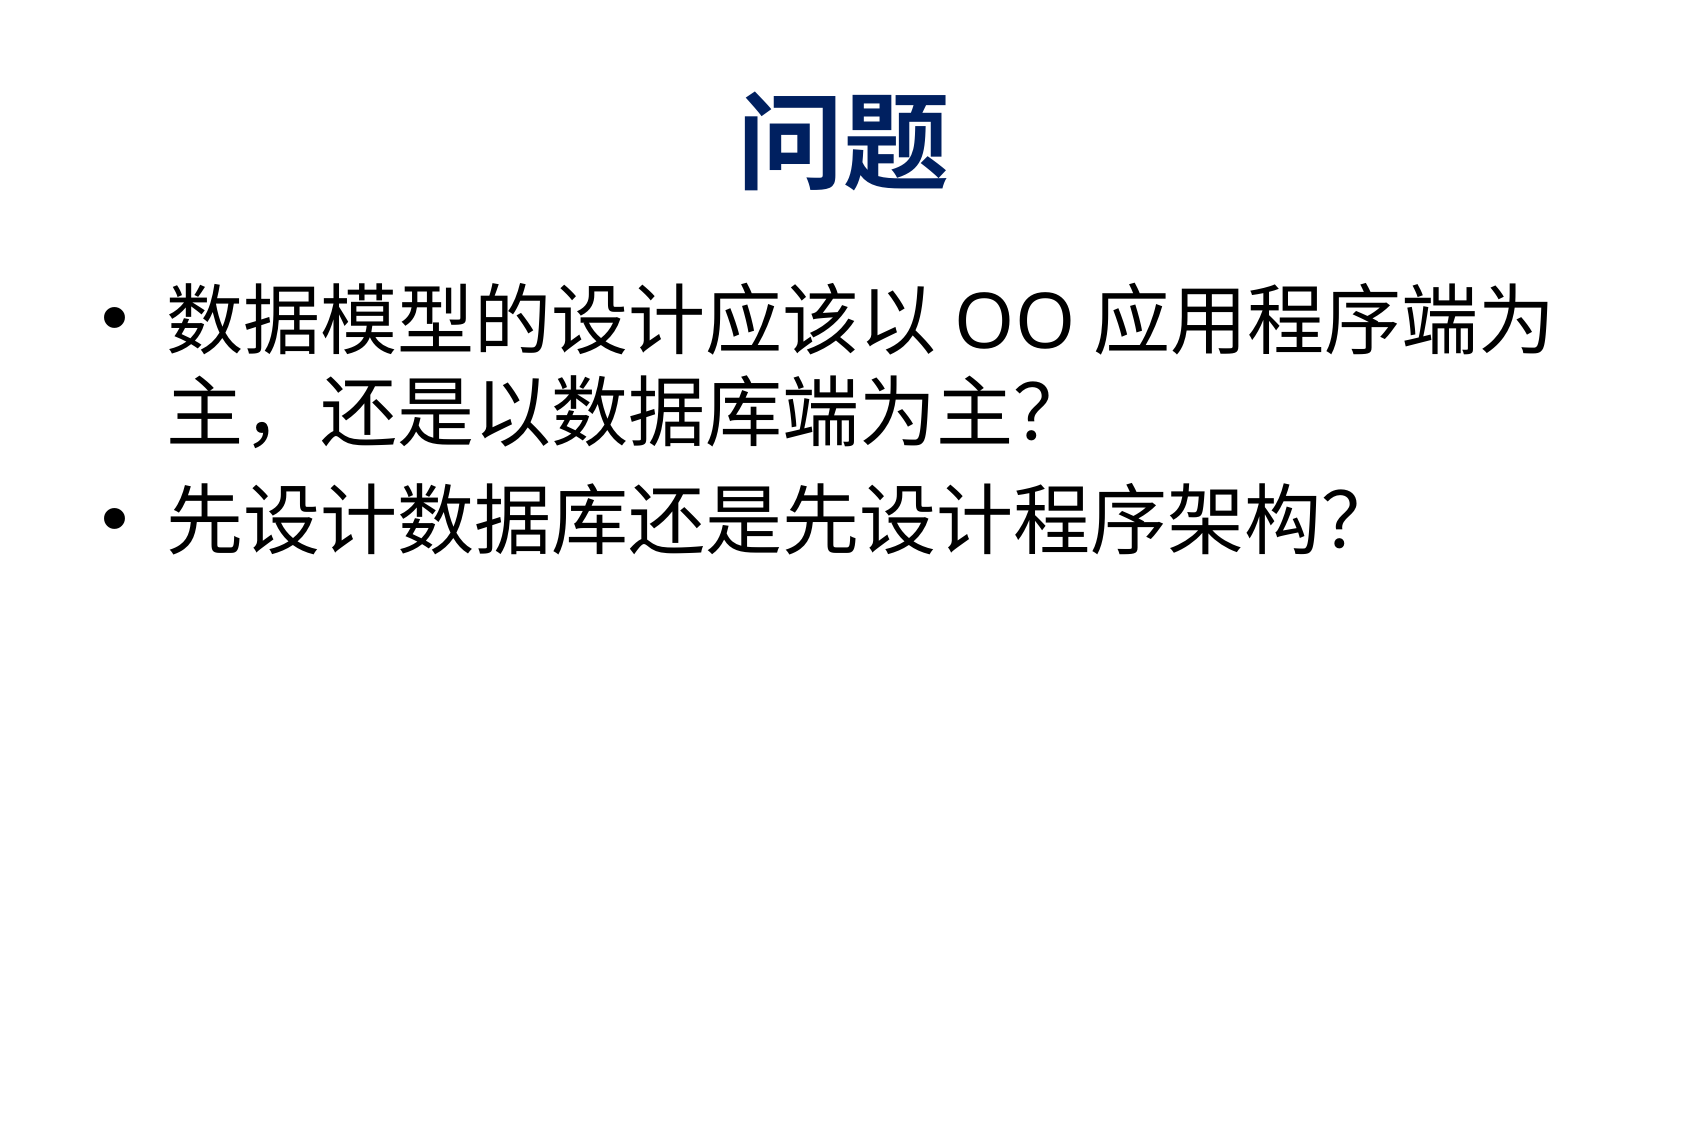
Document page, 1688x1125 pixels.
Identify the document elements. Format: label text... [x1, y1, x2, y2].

list 数据模型的设计应该以OO应用程序端为主，还是以数据库端为主？ 先设计数据库还是先设计程序架构？ [84, 262, 1604, 1005]
title 问题 [84, 45, 1604, 233]
